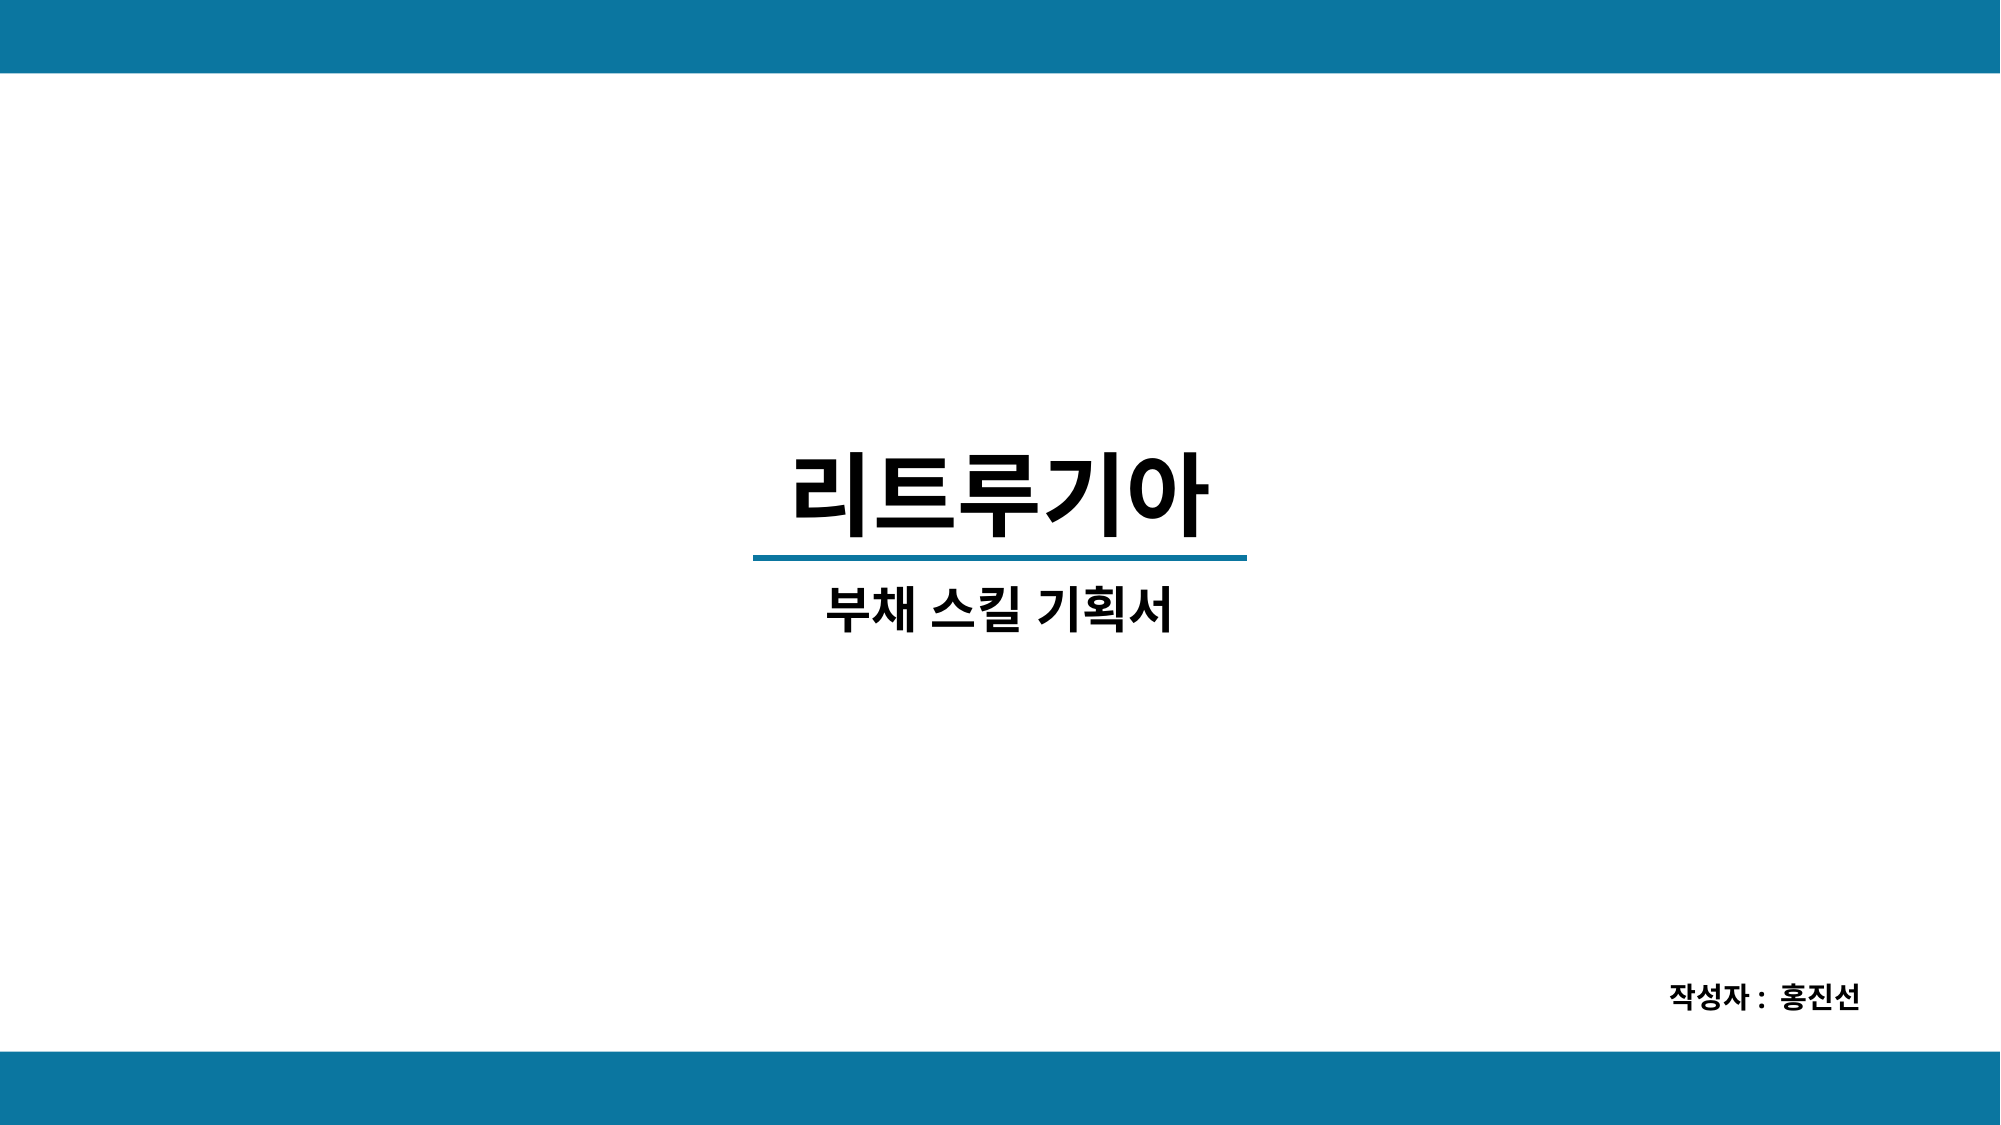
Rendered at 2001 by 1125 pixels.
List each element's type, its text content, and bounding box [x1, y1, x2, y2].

text_box 작성자: 홍진선 [1654, 971, 1877, 1022]
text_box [752, 430, 1247, 649]
text_box [0, 0, 2000, 75]
text_box [0, 1050, 2000, 1125]
